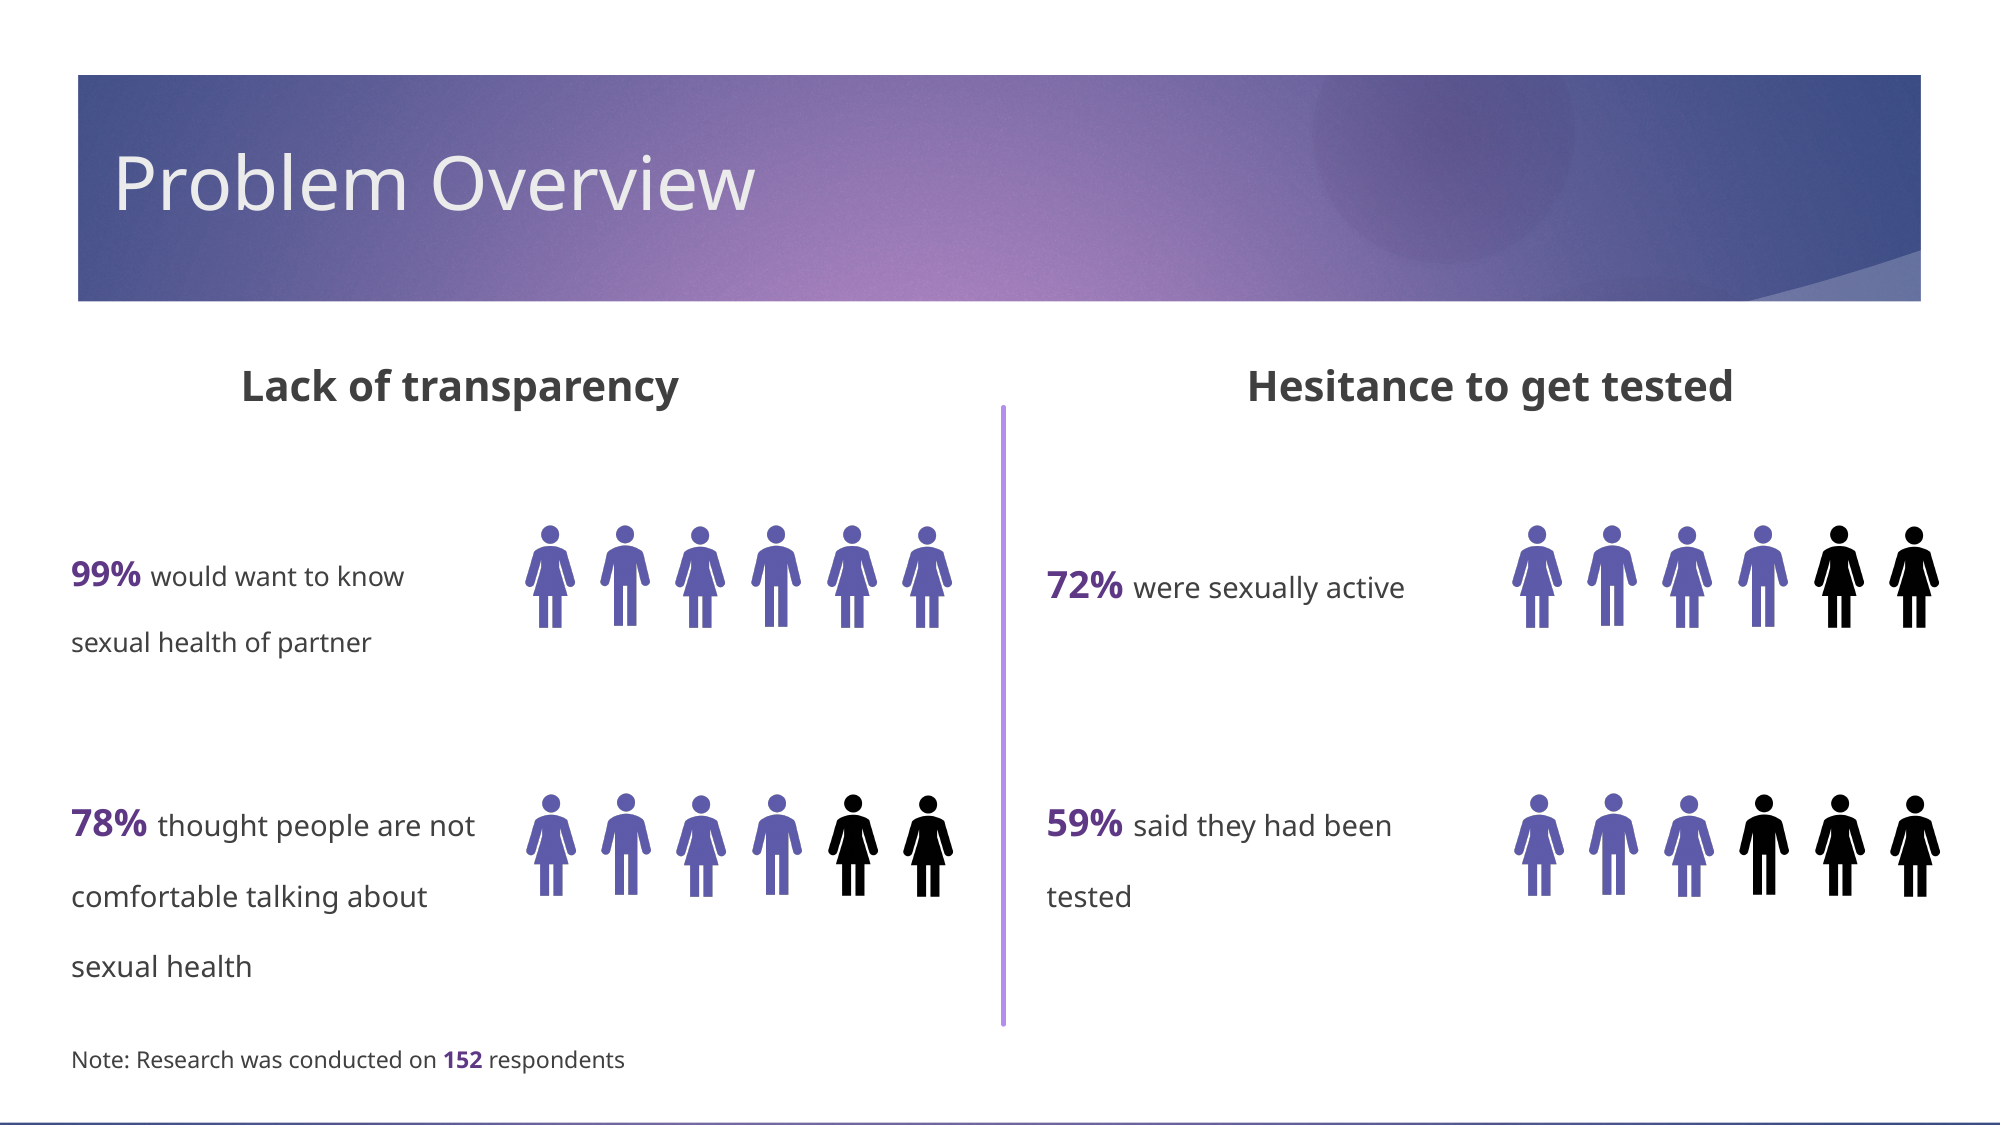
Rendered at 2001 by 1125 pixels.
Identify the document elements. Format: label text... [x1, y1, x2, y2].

text_box 59% said they had been tested [1031, 746, 1493, 1004]
text_box Note: Research was conducted on 152 respondents [55, 1024, 1269, 1082]
text_box Hesitance to get tested [1128, 301, 1864, 417]
picture [496, 521, 981, 632]
list Lack of transparency [98, 301, 833, 418]
picture [1483, 521, 1968, 632]
text_box 99% would want to know sexual health of partner [56, 503, 478, 666]
picture [1484, 790, 1970, 900]
text_box 78% thought people are not comfortable talking about sexual health [55, 746, 517, 1004]
text_box 72% were sexually active [1031, 508, 1454, 671]
title Problem Overview [97, 122, 1535, 239]
picture [497, 790, 982, 900]
